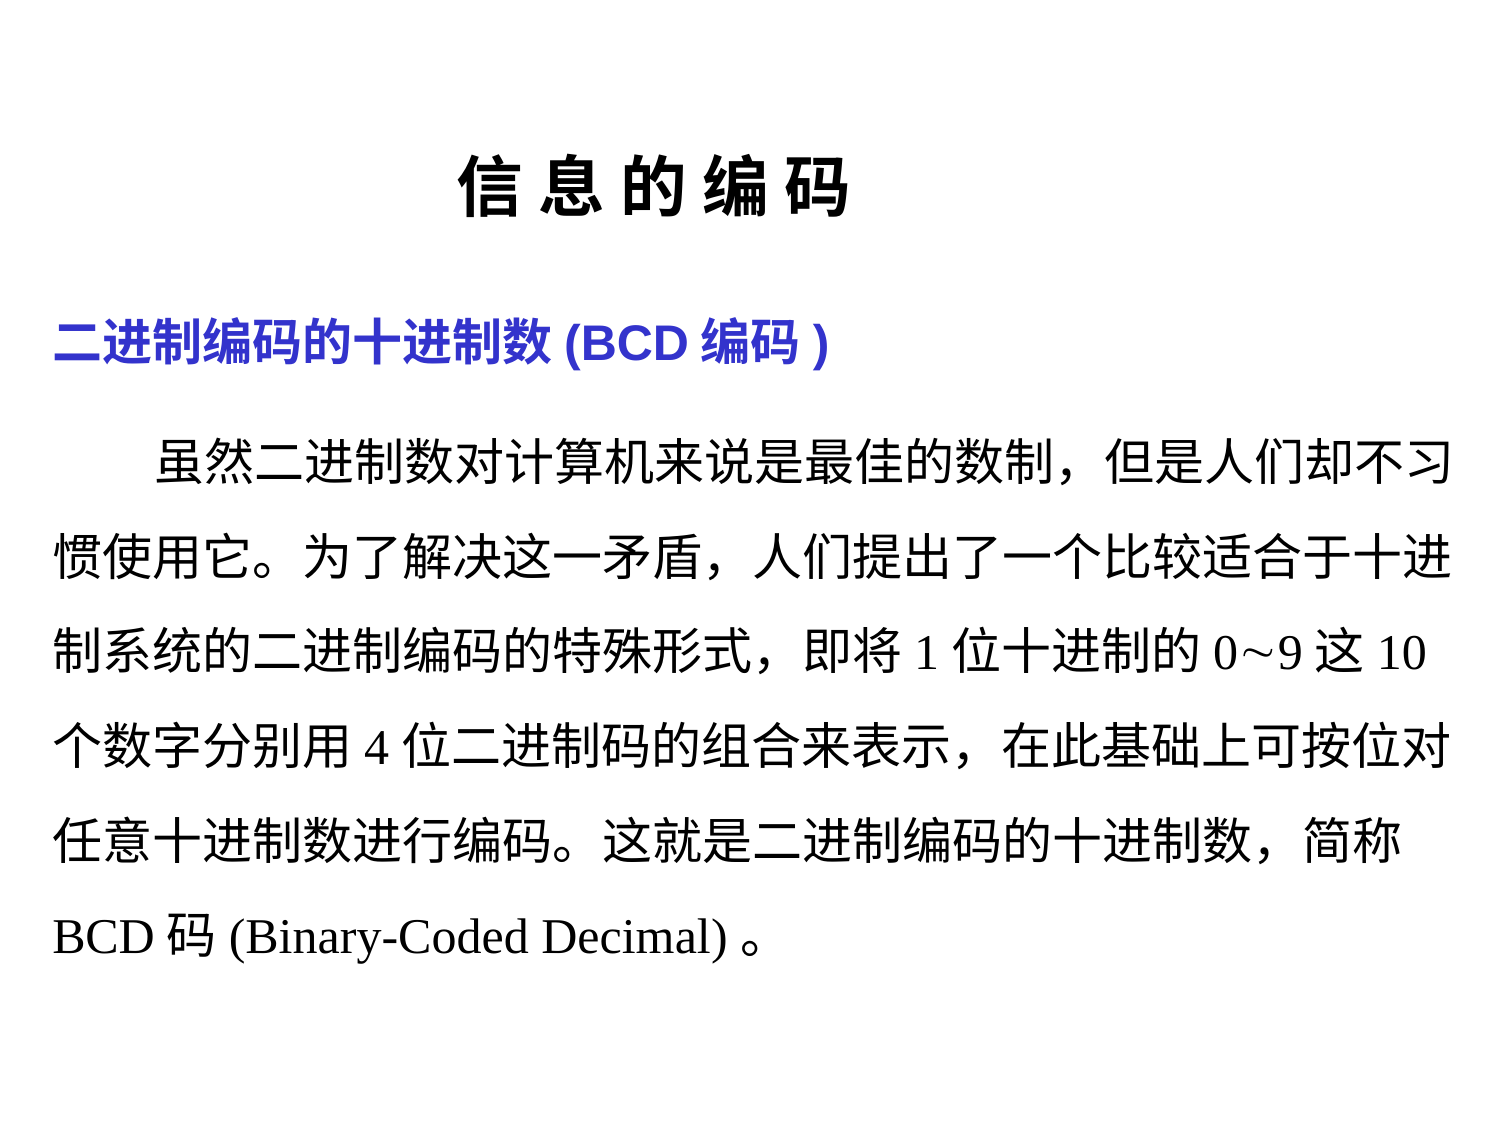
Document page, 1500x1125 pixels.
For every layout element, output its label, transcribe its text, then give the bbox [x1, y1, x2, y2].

text_box 二进制编码的十进制数(BCD编码) 虽然二进制数对计算机来说是最佳的数制，但是人们却不习惯使用它。为了解决这一矛盾，人们提出了一个比较适合于十进制系统的二进制编码的特殊形式，即将1位十进制的09这10个数字分别用4位二进制码的组合来表示，在此基础上可按位对任意十进制数进行编码。这就是二进制编码的十进制数，简称BCD码(Binary-Coded Decimal)。 [37, 268, 1475, 972]
text_box 信 息 的 编 码 [441, 137, 882, 233]
